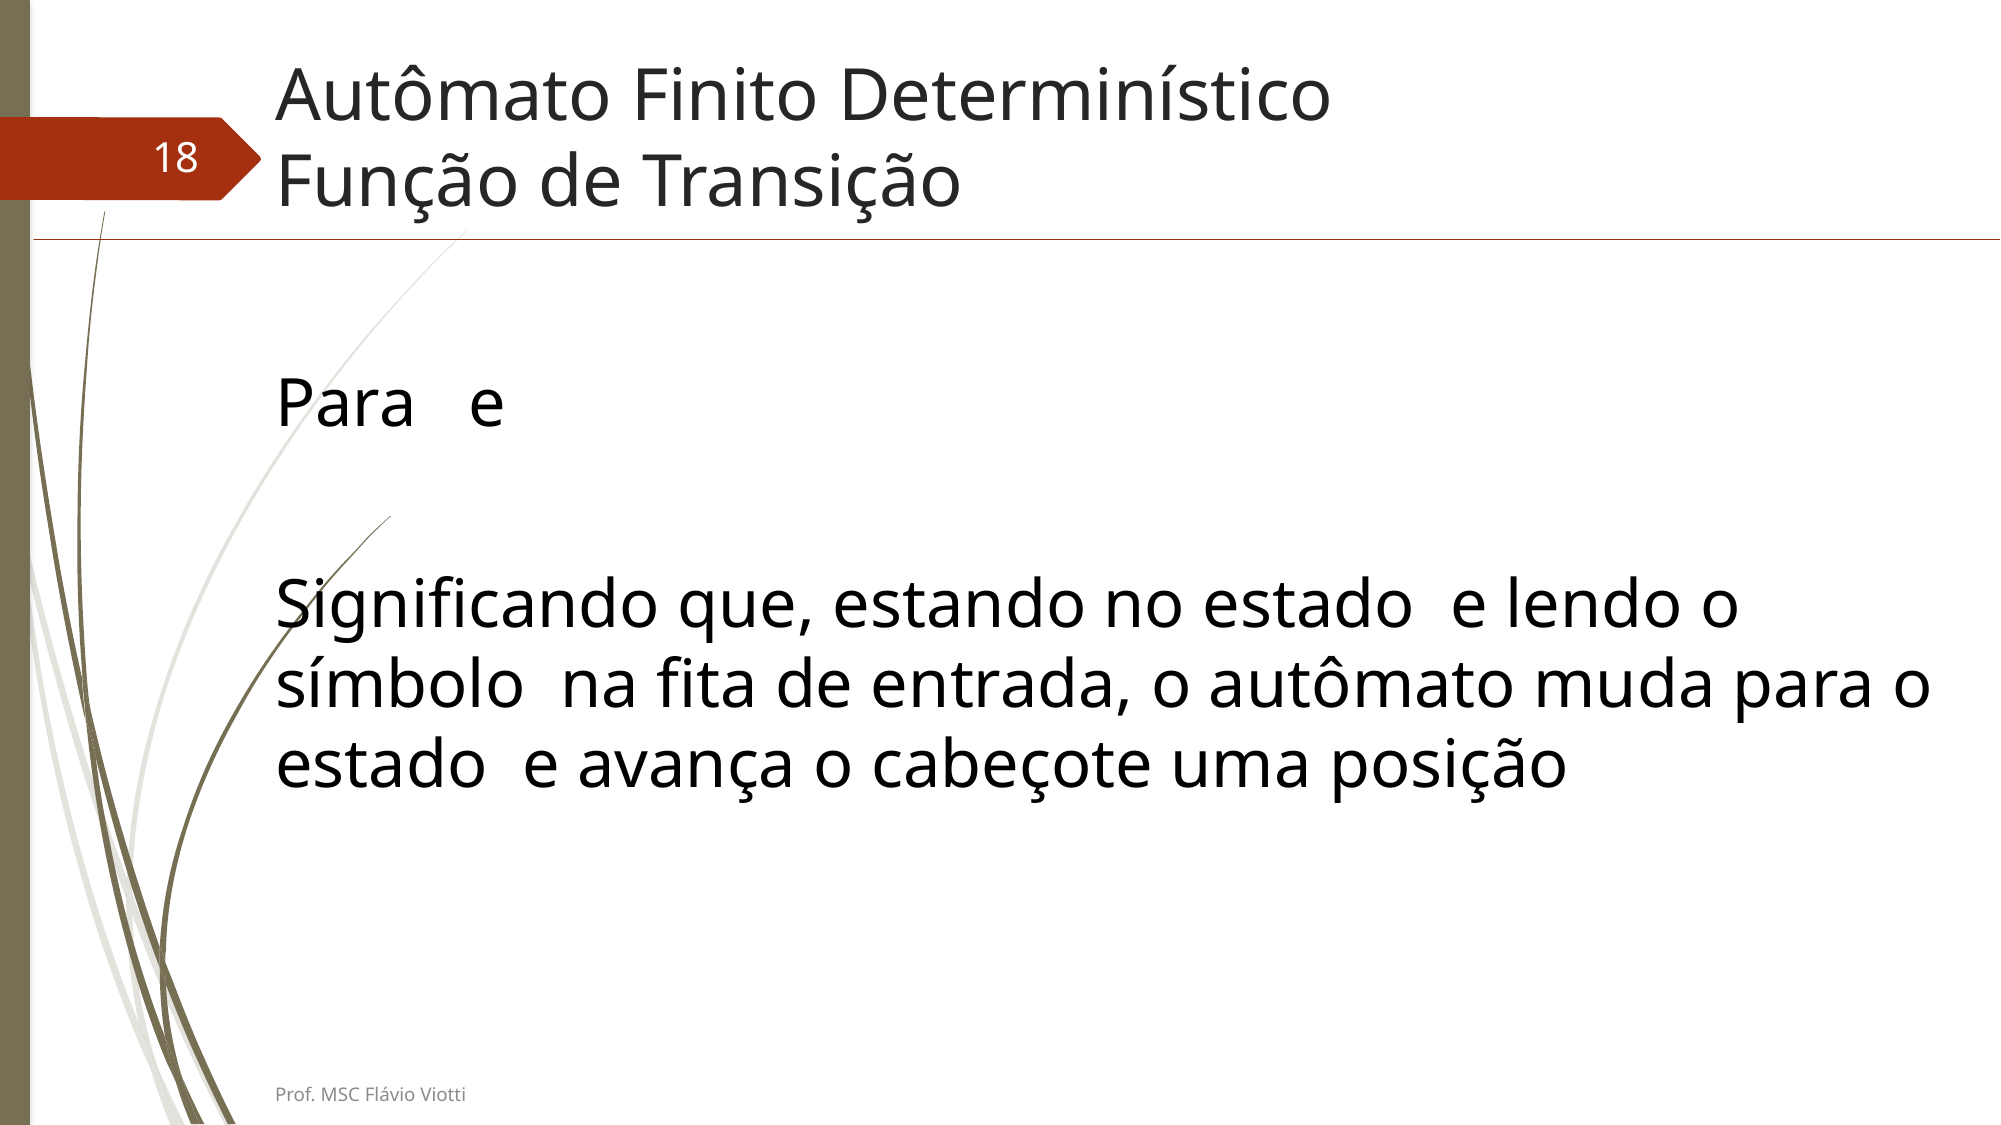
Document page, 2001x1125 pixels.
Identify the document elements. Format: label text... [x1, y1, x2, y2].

slide_number 18 [87, 129, 216, 190]
title Autômato Finito Determinístico Função de Transição [259, 40, 1957, 230]
footer Prof. MSC Flávio Viotti [259, 1065, 1675, 1125]
